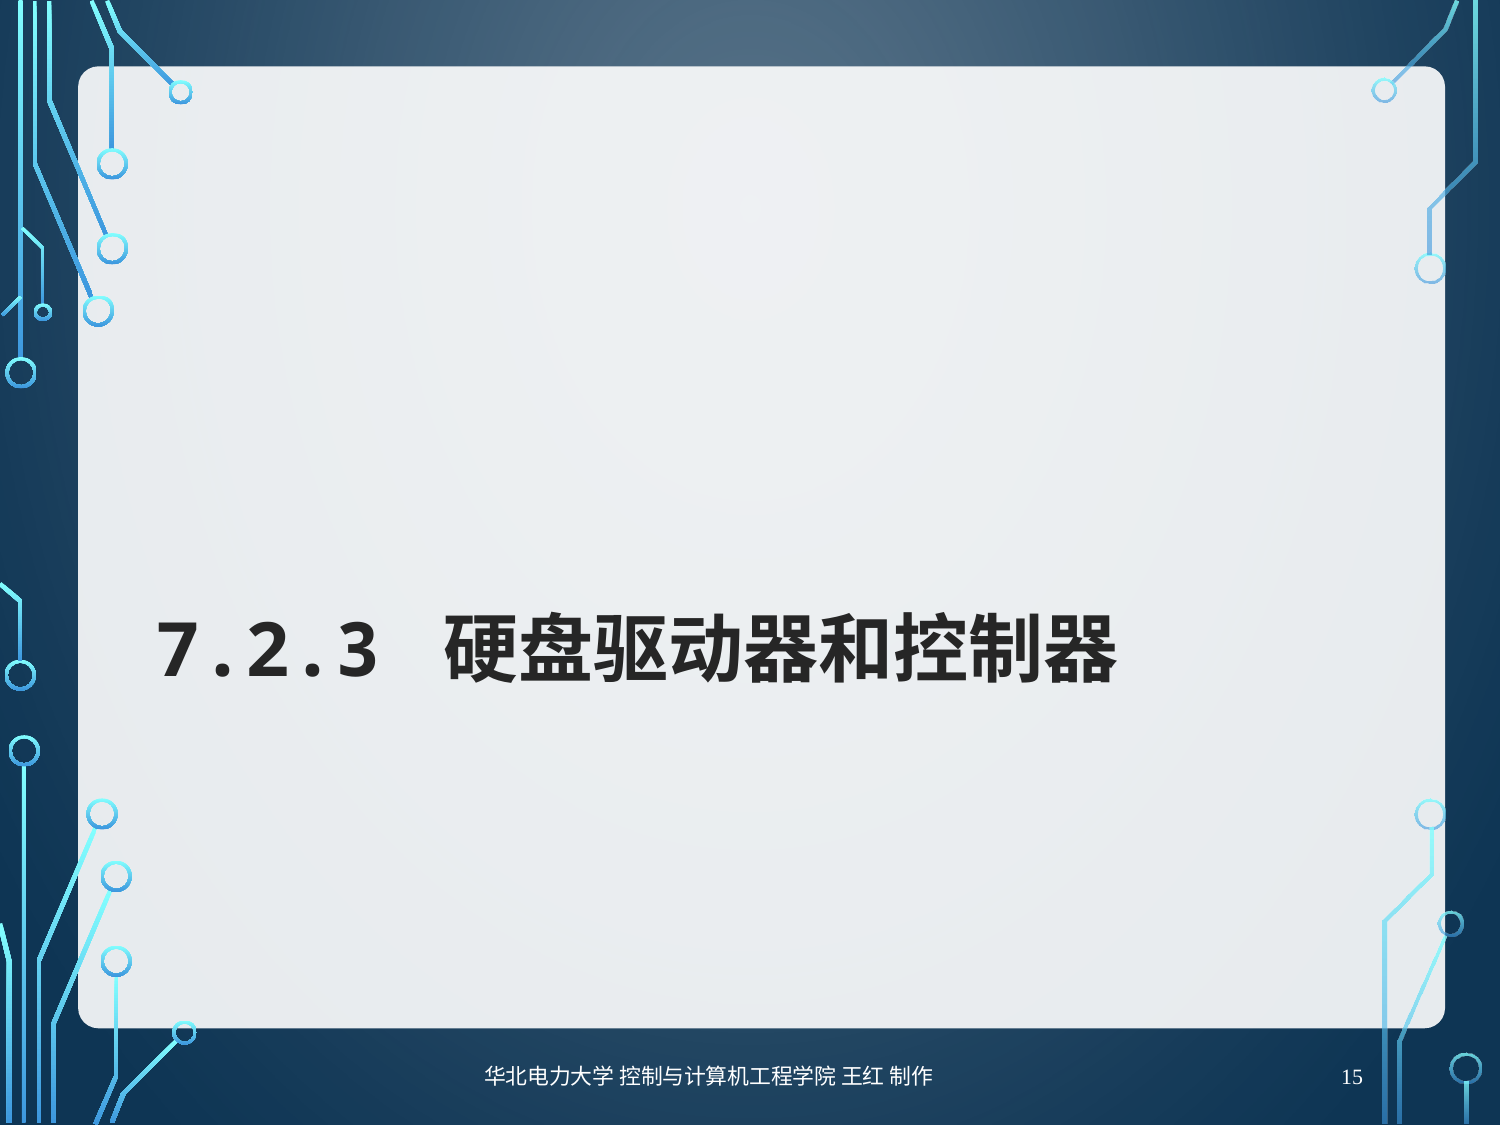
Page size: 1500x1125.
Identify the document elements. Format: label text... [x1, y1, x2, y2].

footer 华北电力大学 控制与计算机工程学院 王红 制作 [324, 1046, 1093, 1106]
slide_number 15 [1283, 1046, 1379, 1106]
title 7.2.3 硬盘驱动器和控制器 [140, 232, 1360, 701]
